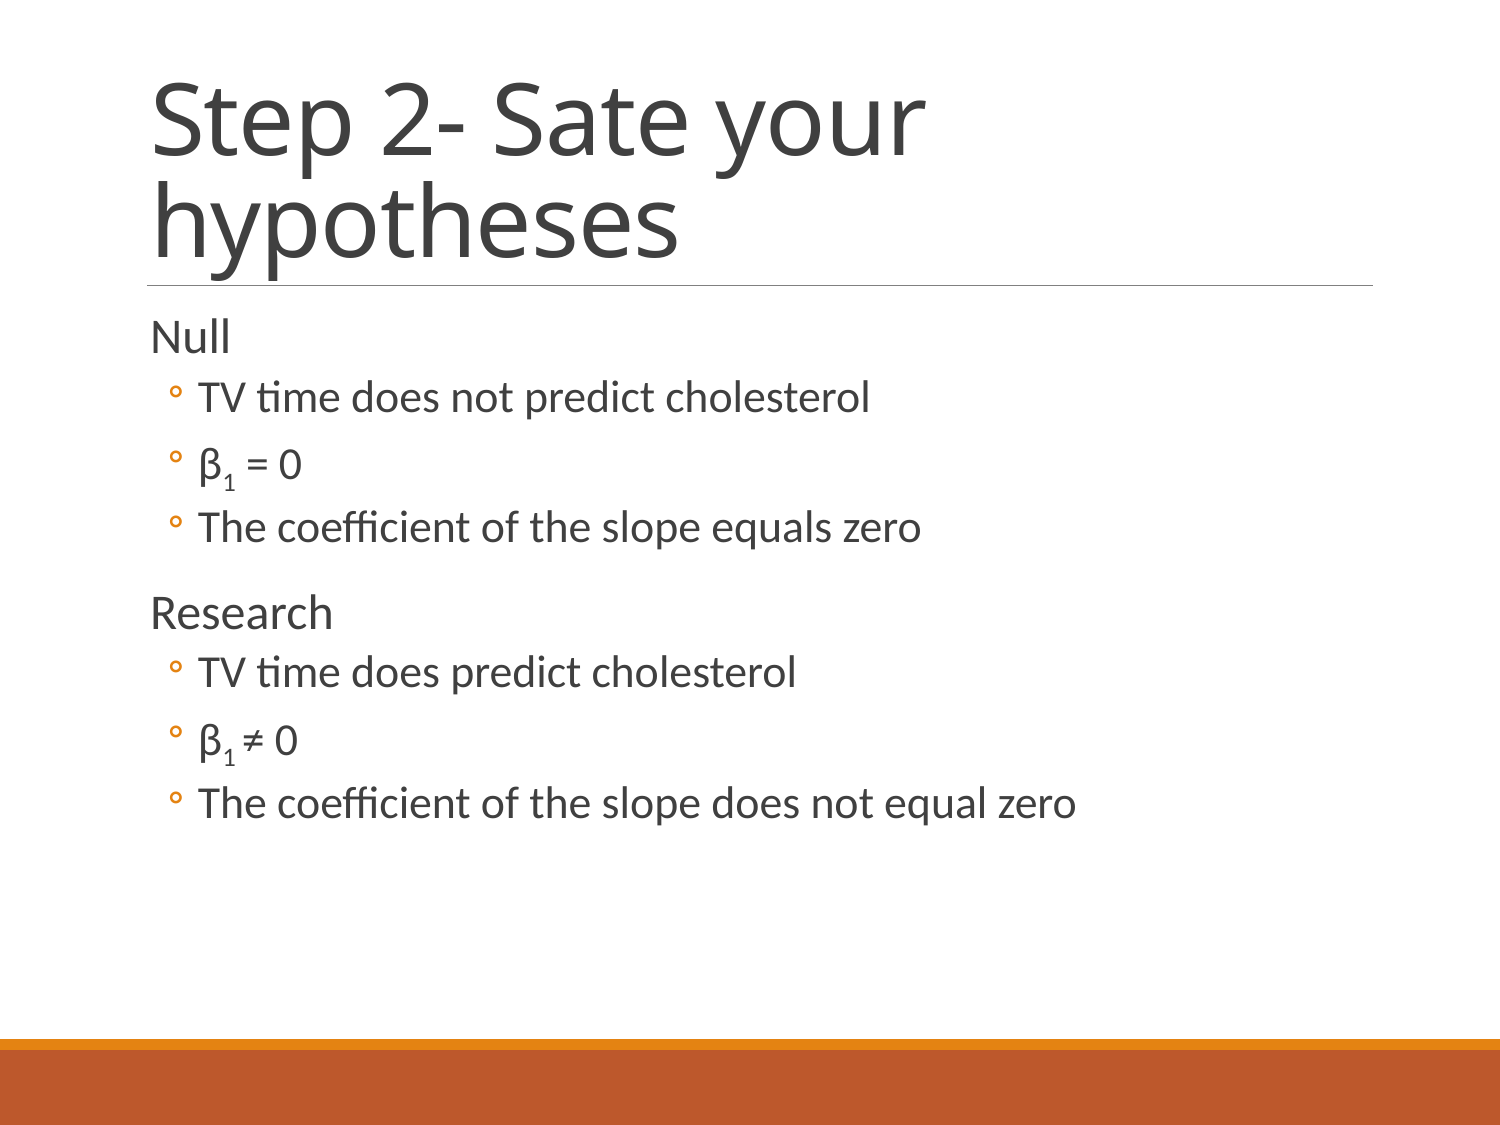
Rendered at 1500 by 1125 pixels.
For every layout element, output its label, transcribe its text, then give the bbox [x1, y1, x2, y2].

title Step 2- Sate your hypotheses [135, 47, 1373, 285]
list Null TV time does not predict cholesterol β1 = 0 The coefficient of the slope equals zero Research TV time does predict cholesterol β1 ≠ 0 The coefficient of the slope does not equal zero [135, 302, 1373, 963]
